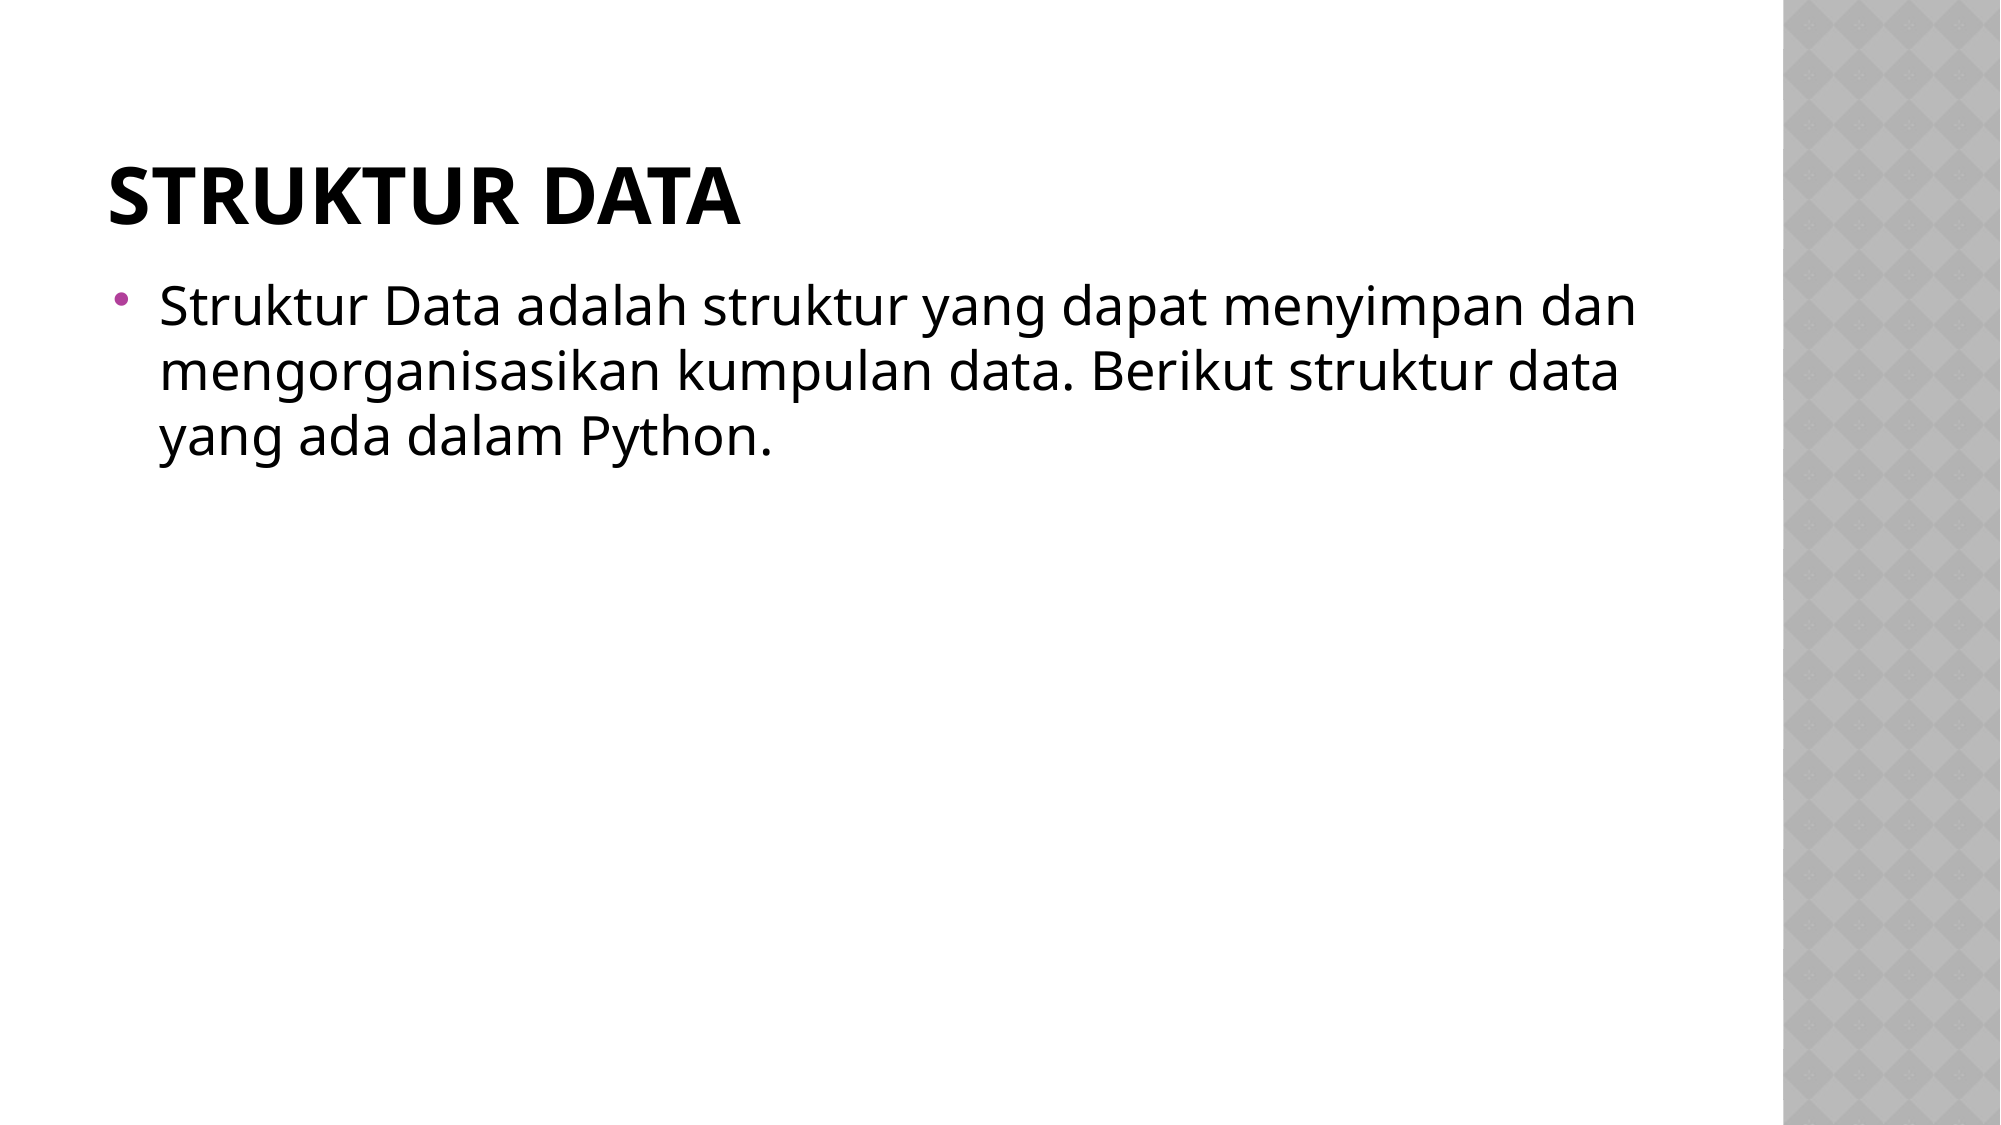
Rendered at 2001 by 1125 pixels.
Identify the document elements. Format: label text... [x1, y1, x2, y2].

title Struktur data [99, 52, 1684, 240]
list Struktur Data adalah struktur yang dapat menyimpan dan mengorganisasikan kumpulan data. Berikut struktur data yang ada dalam Python. [99, 264, 1684, 1059]
